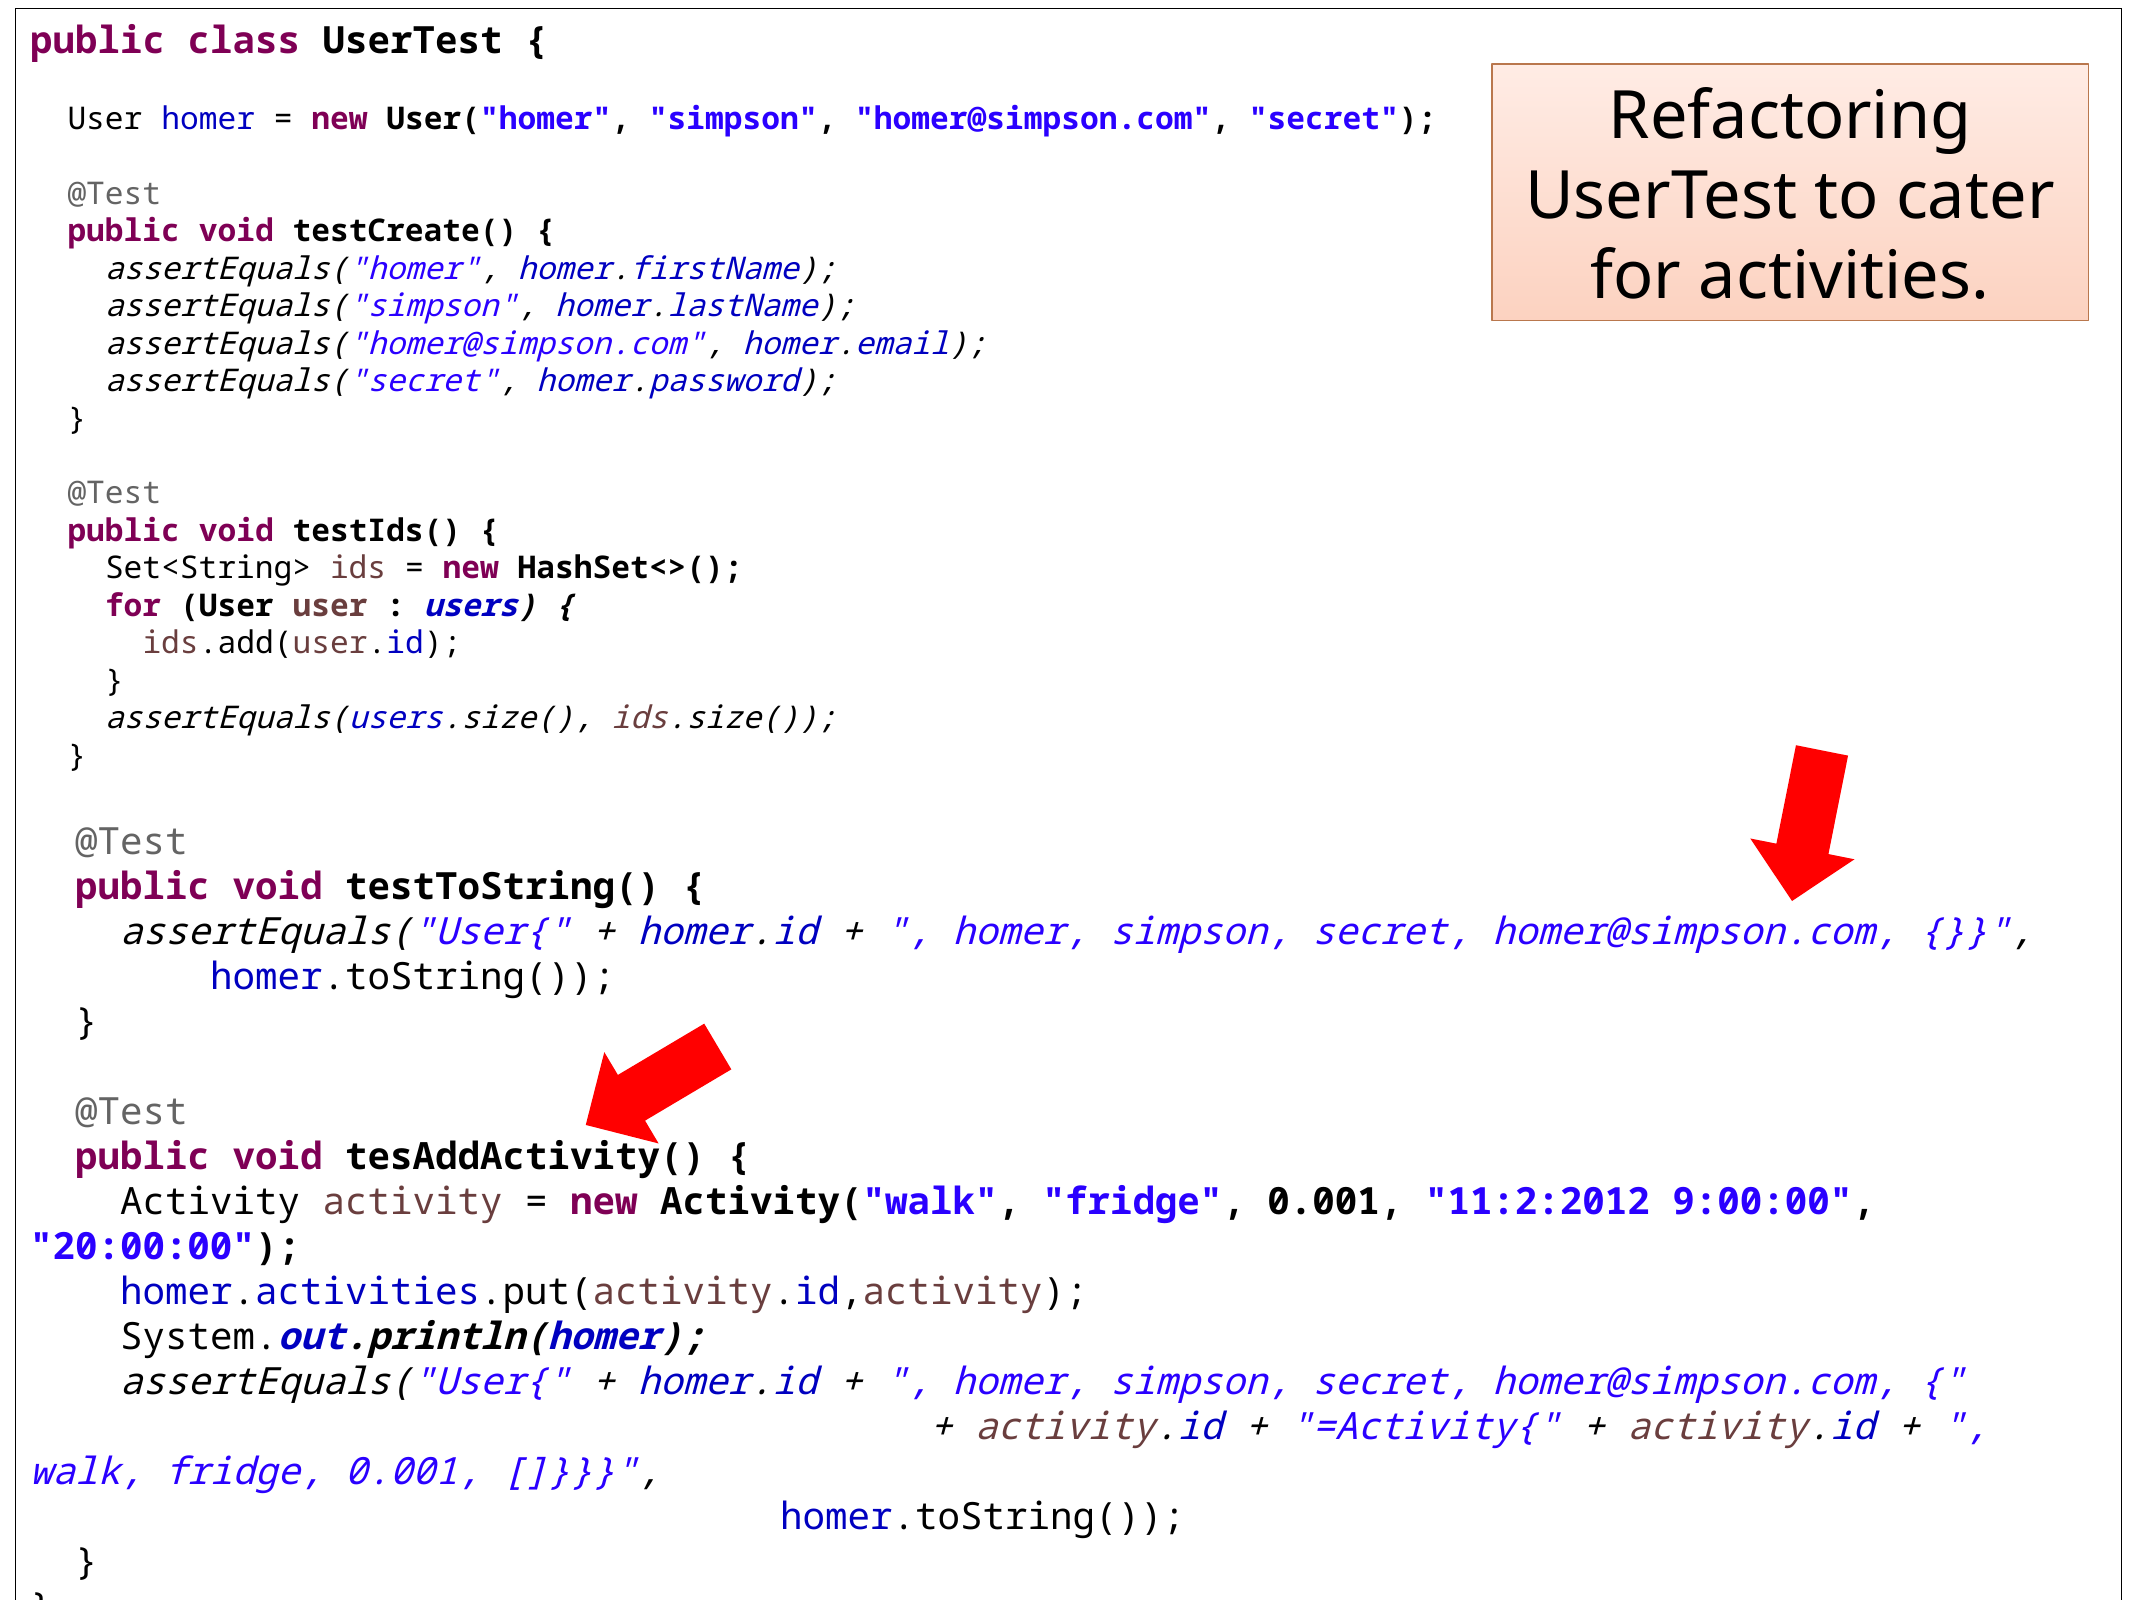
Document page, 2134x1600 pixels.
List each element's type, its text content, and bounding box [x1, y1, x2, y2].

text_box [585, 1023, 732, 1144]
text_box [1750, 745, 1855, 902]
text_box public class UserTest { User homer = new User("homer", "simpson", "homer@simpson.com", "secret"); @Test public void testCreate() { assertEquals("homer", homer.firstName); assertEquals("simpson", homer.lastName); assertEquals("homer@simpson.com", homer.email); assertEquals("secret", homer.password); } @Test public void testIds() { Set<String> ids = new HashSet<>(); for (User user : users) { ids.add(user.id); } assertEquals(users.size(), ids.size()); } @Test public void testToString() { assertEquals("User{" + homer.id + ", homer, simpson, secret, homer@simpson.com, {}}", homer.toString()); } @Test public void tesAddActivity() { Activity activity = new Activity("walk", "fridge", 0.001, "11:2:2012 9:00:00", "20:00:00"); homer.activities.put(activity.id,activity); System.out.println(homer); assertEquals("User{" + homer.id + ", homer, simpson, secret, homer@simpson.com, {" + activity.id + "=Activity{" + activity.id + ", walk, fridge, 0.001, []}}}", homer.toString()); } } [15, 8, 2122, 1600]
